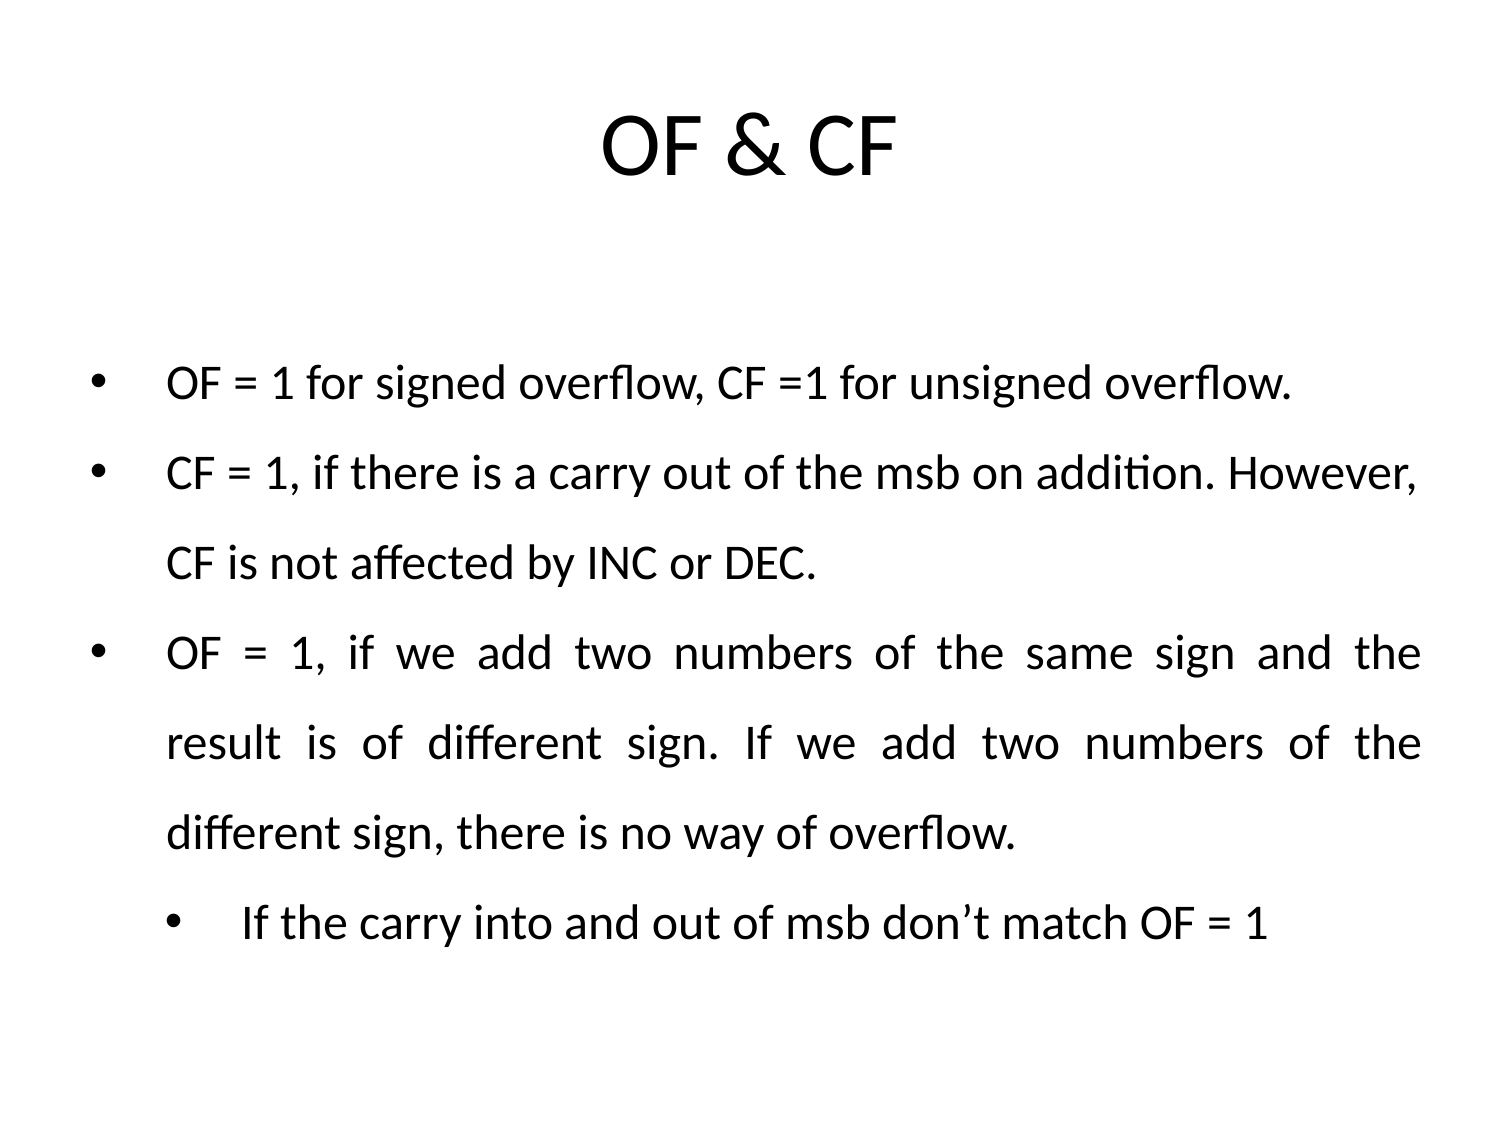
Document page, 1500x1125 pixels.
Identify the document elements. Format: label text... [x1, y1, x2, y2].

text_box OF = 1 for signed overflow, CF =1 for unsigned overflow. CF = 1, if there is a carry out of the msb on addition. However, CF is not affected by INC or DEC. OF = 1, if we add two numbers of the same sign and the result is of different sign. If we add two numbers of the different sign, there is no way of overflow. If the carry into and out of msb don’t match OF = 1 [75, 312, 1438, 958]
title OF & CF [75, 45, 1425, 233]
